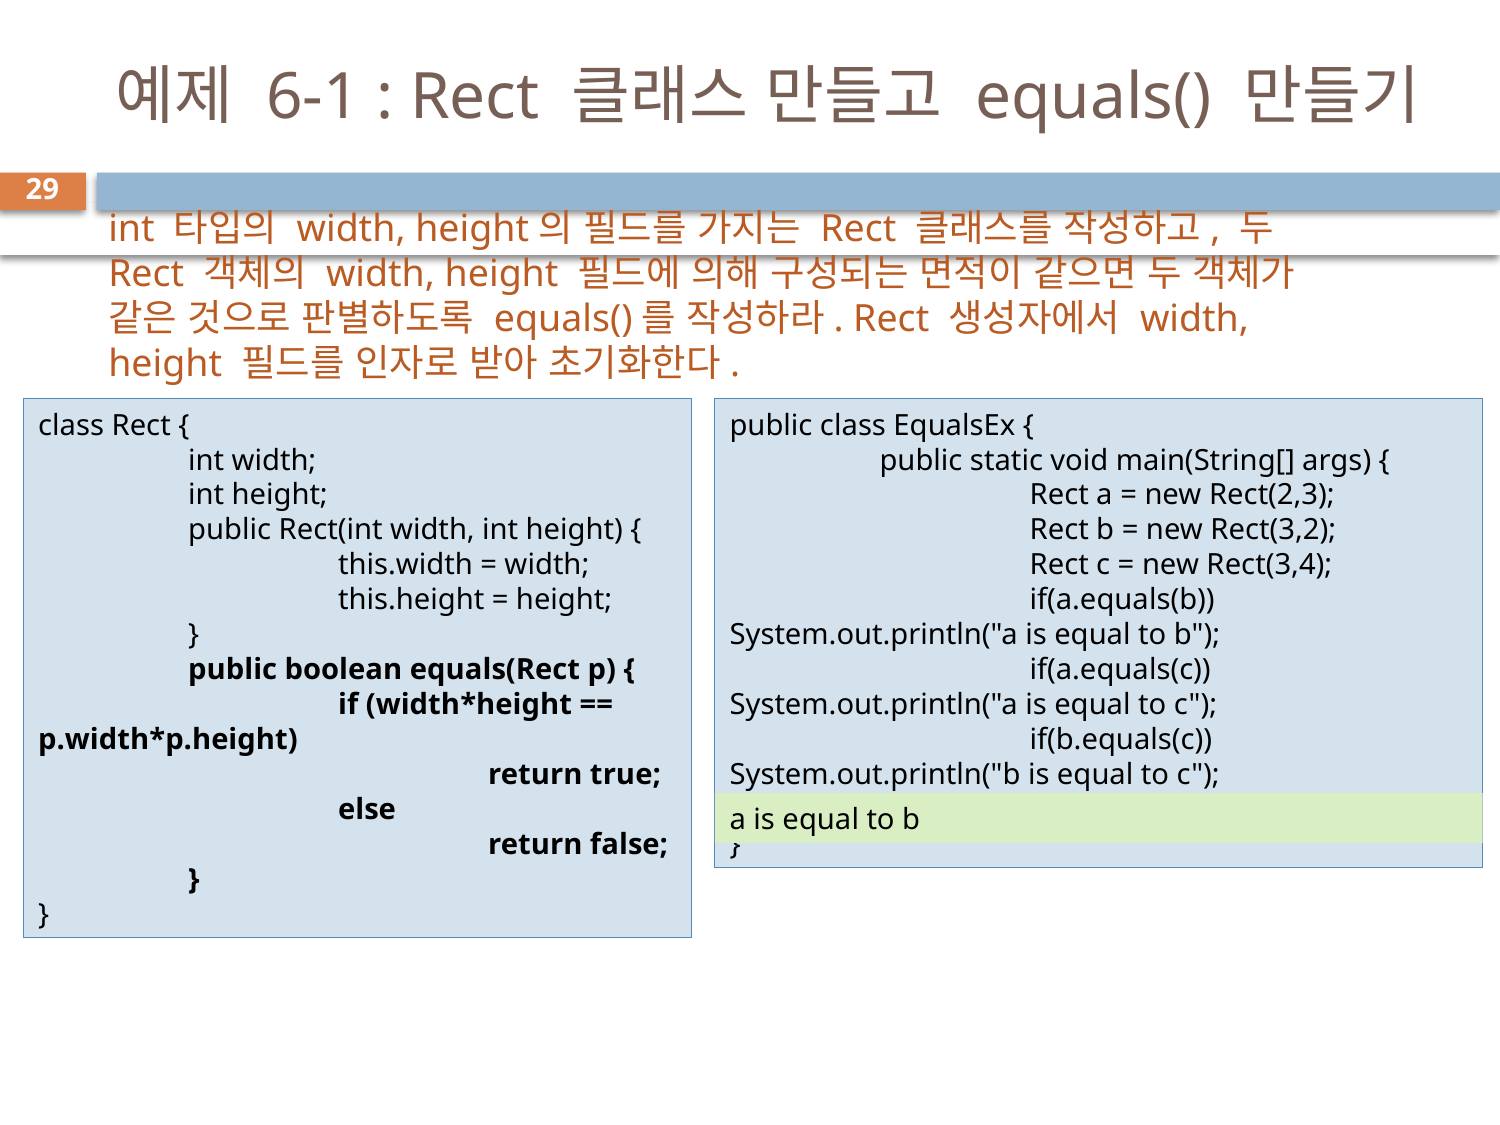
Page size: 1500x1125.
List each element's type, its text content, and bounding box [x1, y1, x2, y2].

text_box a is equal to b [714, 793, 1483, 843]
text_box class Rect { int width; int height; public Rect(int width, int height) { this.width = width; this.height = height; } public boolean equals(Rect p) { if (width*height == p.width*p.height) return true; else return false; } } [23, 398, 692, 938]
text_box int 타입의 width, height의 필드를 가지는 Rect 클래스를 작성하고, 두 Rect 객체의 width, height 필드에 의해 구성되는 면적이 같으면 두 객체가 같은 것으로 판별하도록 equals()를 작성하라. Rect 생성자에서 width, height 필드를 인자로 받아 초기화한다. [93, 196, 1383, 391]
text_box public class EqualsEx { public static void main(String[] args) { Rect a = new Rect(2,3); Rect b = new Rect(3,2); Rect c = new Rect(3,4); if(a.equals(b)) System.out.println("a is equal to b"); if(a.equals(c)) System.out.println("a is equal to c"); if(b.equals(c)) System.out.println("b is equal to c"); } } [714, 398, 1483, 793]
slide_number 29 [0, 170, 87, 211]
title 예제 6-1 : Rect 클래스 만들고 equals() 만들기 [100, 37, 1438, 149]
text_box public class EqualsEx { public static void main(String[] args) { Rect a = new Rect(2,3); Rect b = new Rect(3,2); Rect c = new Rect(3,4); if(a.equals(b)) System.out.println("a is equal to b"); if(a.equals(c)) System.out.println("a is equal to c"); if(b.equals(c)) System.out.println("b is equal to c"); } } [714, 843, 1483, 868]
